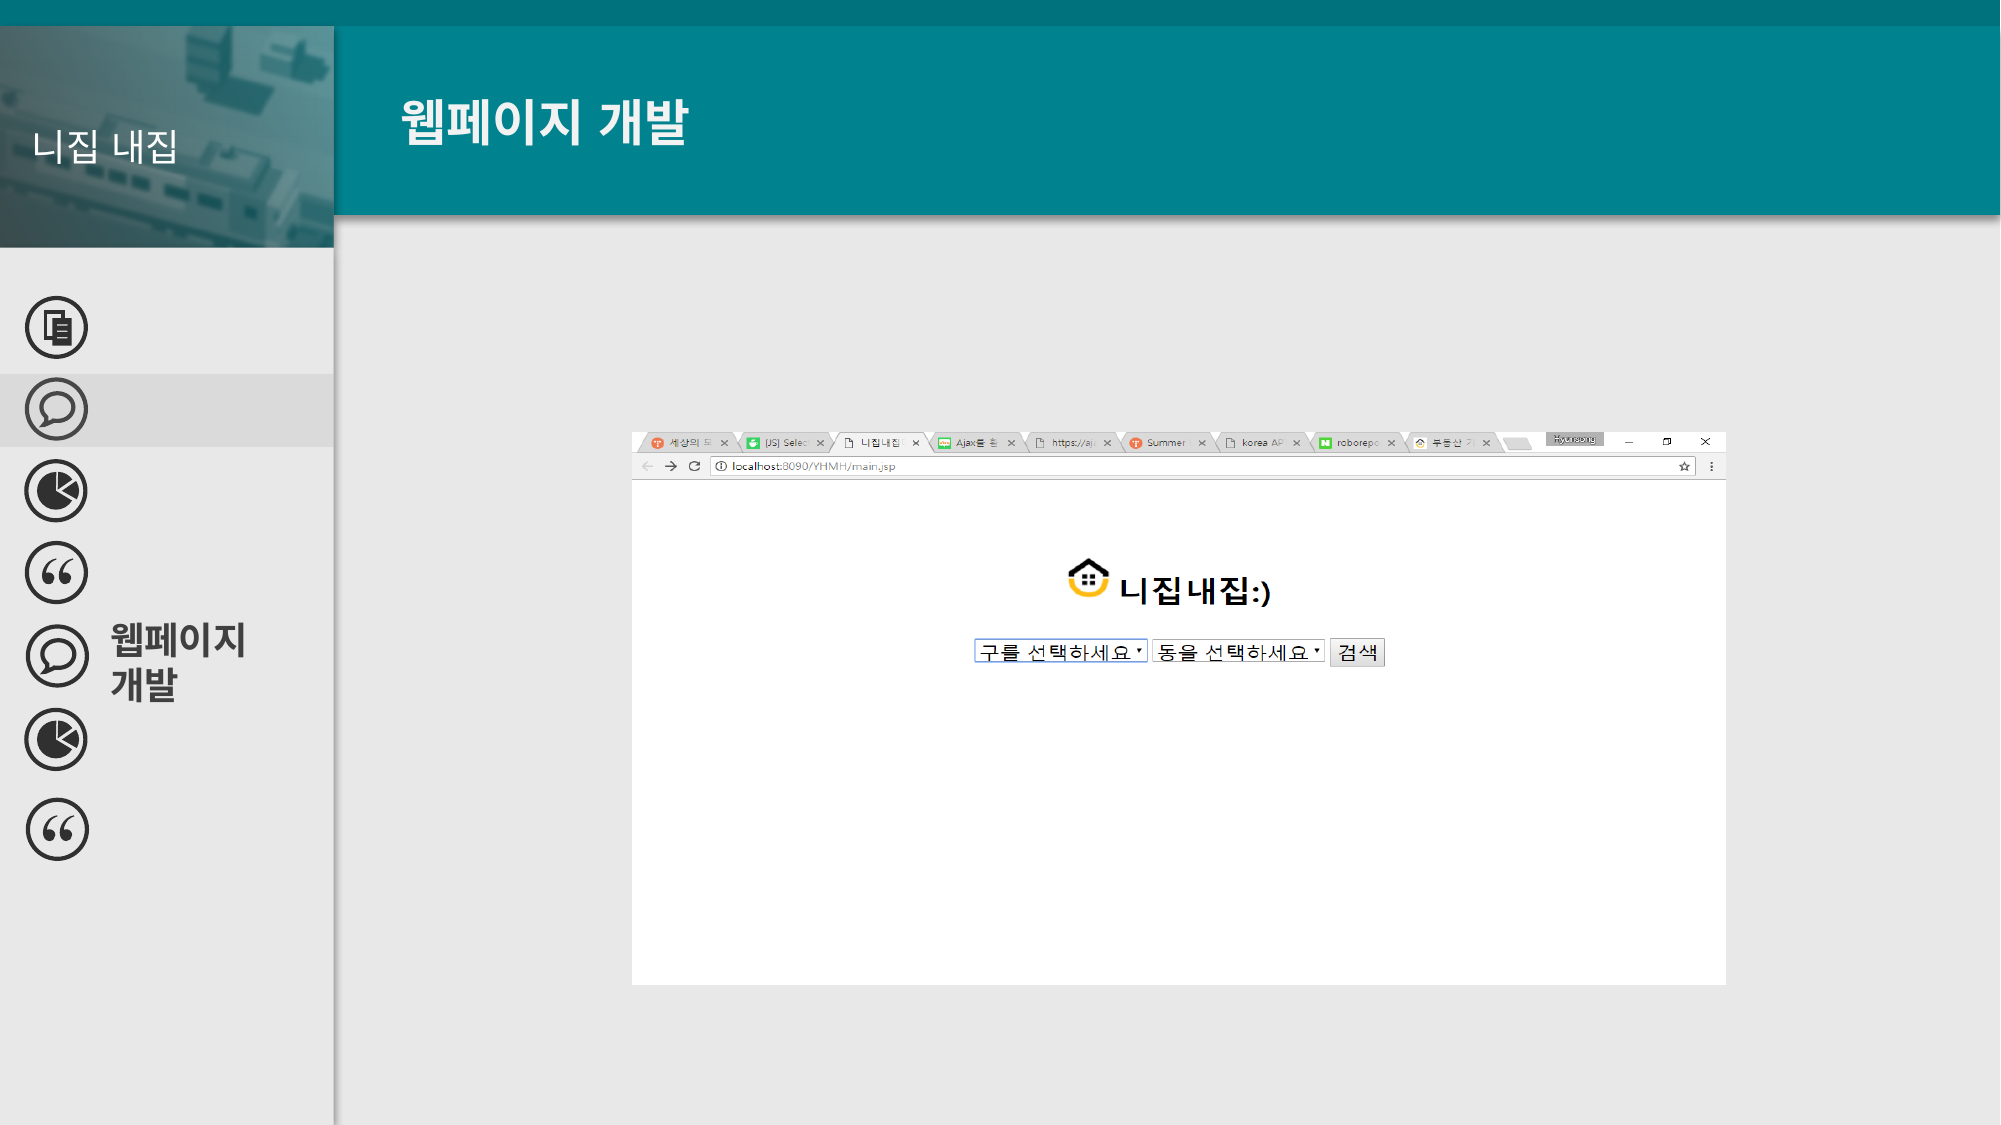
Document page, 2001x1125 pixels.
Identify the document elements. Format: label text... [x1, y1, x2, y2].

picture [632, 432, 1726, 985]
text_box 웹페이지 개발 [95, 610, 364, 715]
text_box 웹페이지 개발 [386, 83, 706, 159]
text_box [0, 373, 335, 448]
